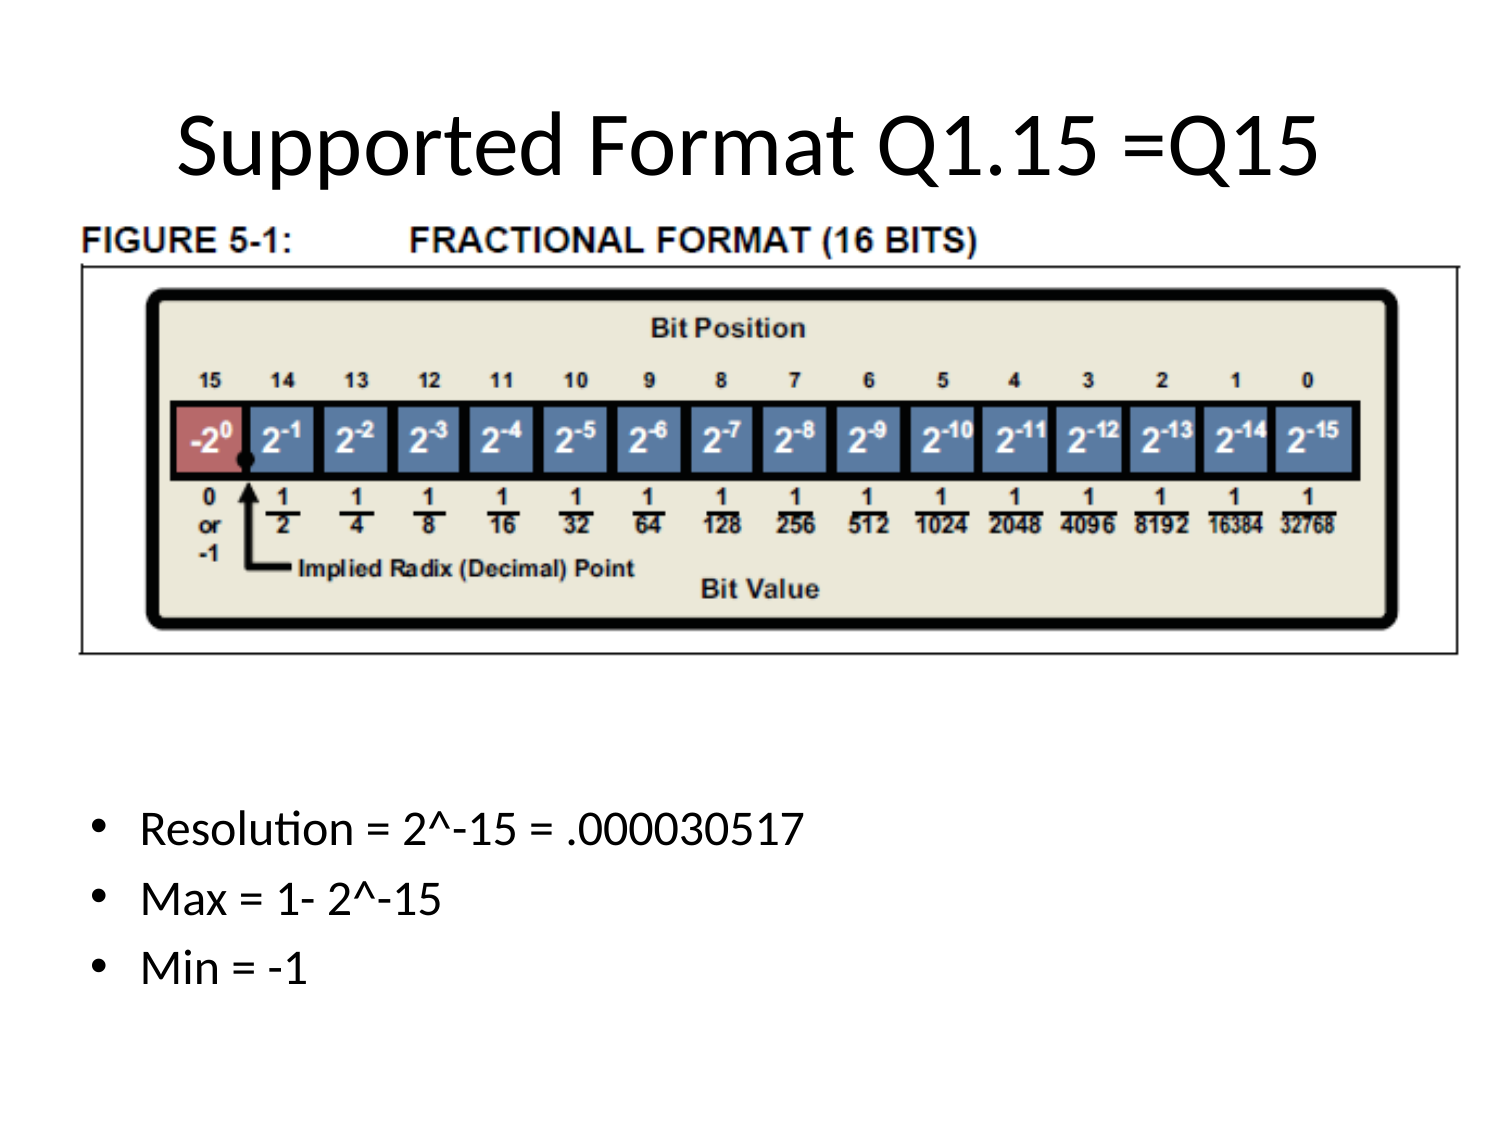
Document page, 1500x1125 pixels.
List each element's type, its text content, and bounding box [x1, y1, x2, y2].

picture [62, 212, 1474, 701]
title Supported Format Q1.15 =Q15 [75, 45, 1425, 210]
list Resolution = 2^-15 = .000030517 Max = 1- 2^-15 Min = -1 [75, 787, 1425, 1005]
